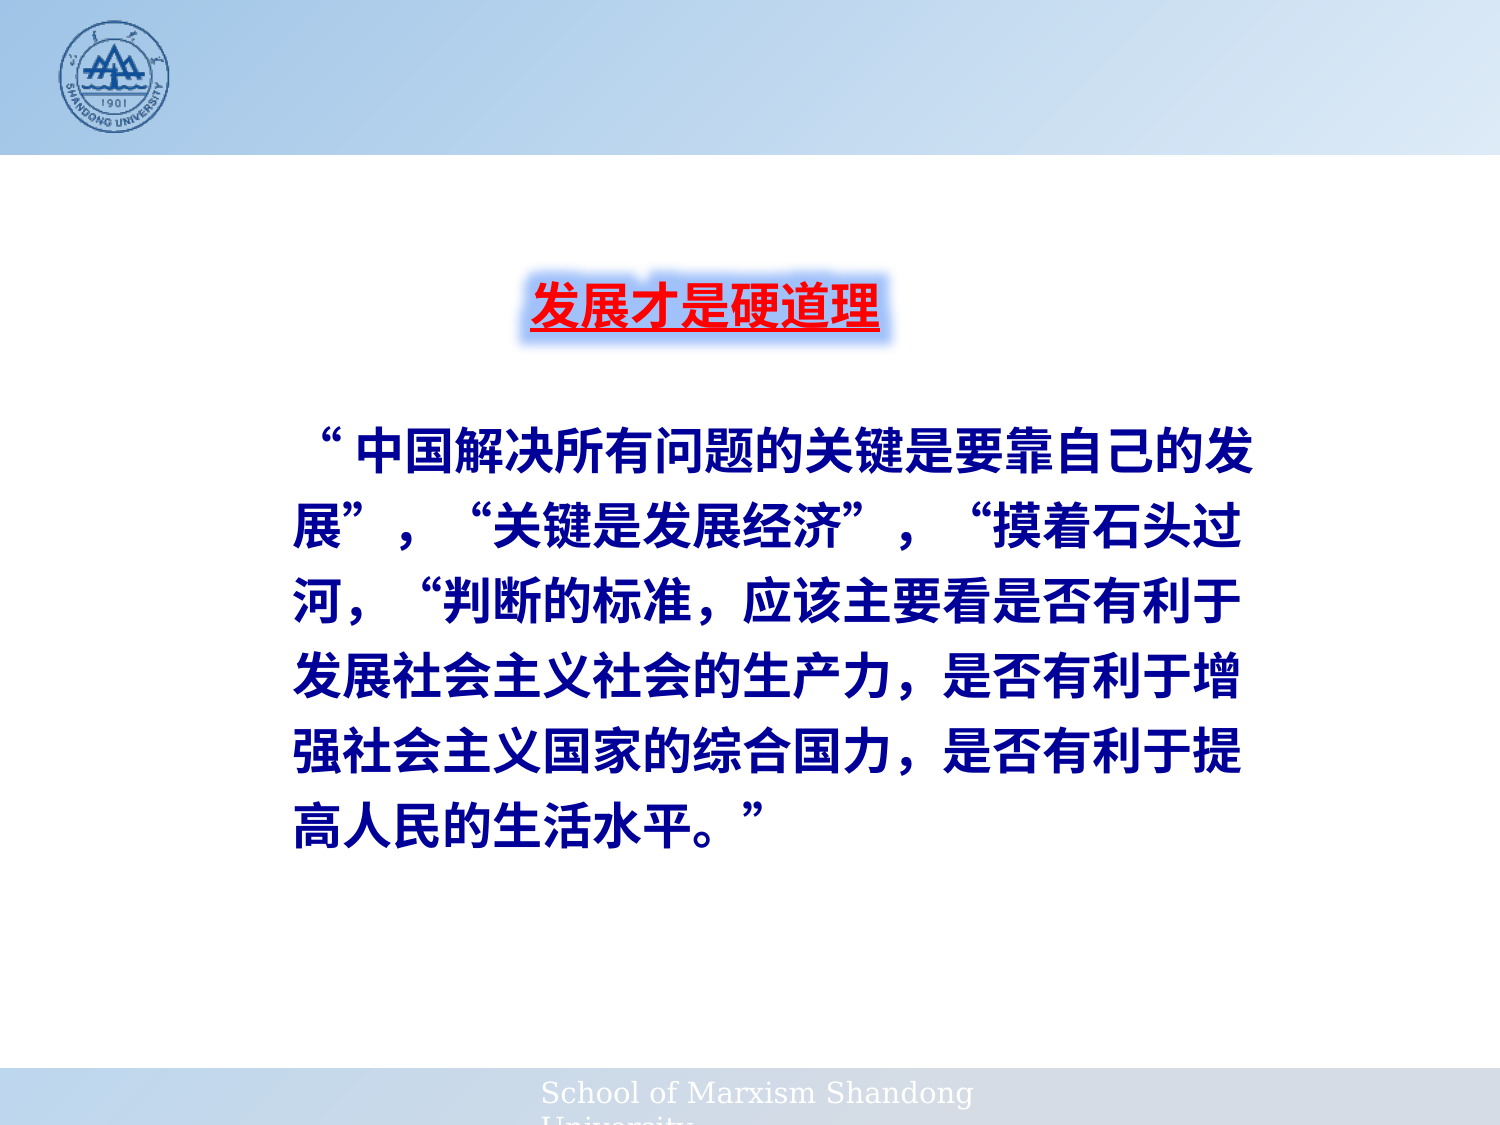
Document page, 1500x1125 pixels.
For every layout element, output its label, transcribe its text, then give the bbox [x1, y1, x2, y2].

text_box 发展才是硬道理 [515, 267, 896, 342]
text_box “中国解决所有问题的关键是要靠自己的发展”，“关键是发展经济”，“摸着石头过河，“判断的标准，应该主要看是否有利于发展社会主义社会的生产力，是否有利于增强社会主义国家的综合国力，是否有利于提高人民的生活水平。” [277, 397, 1282, 862]
picture [41, 0, 172, 142]
